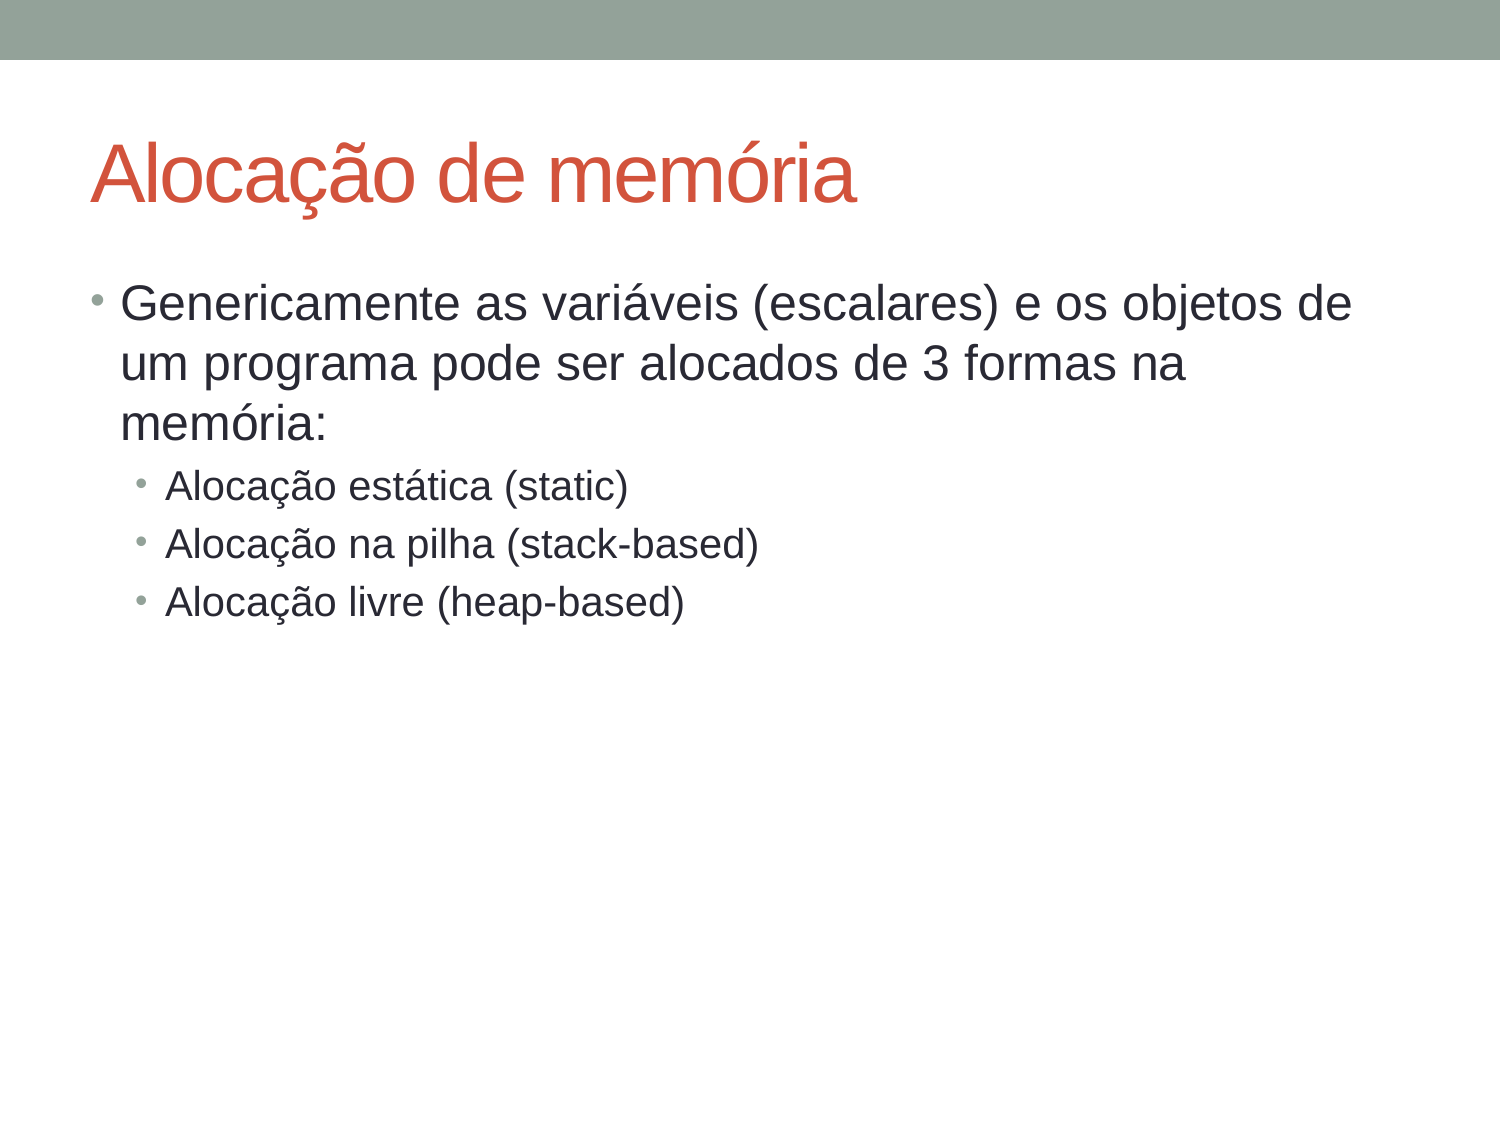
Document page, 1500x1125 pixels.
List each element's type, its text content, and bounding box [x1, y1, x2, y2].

list Genericamente as variáveis (escalares) e os objetos de um programa pode ser alocados de 3 formas na memória: Alocação estática (static) Alocação na pilha (stack-based) Alocação livre (heap-based) [75, 262, 1425, 1063]
title Alocação de memória [75, 87, 1425, 250]
